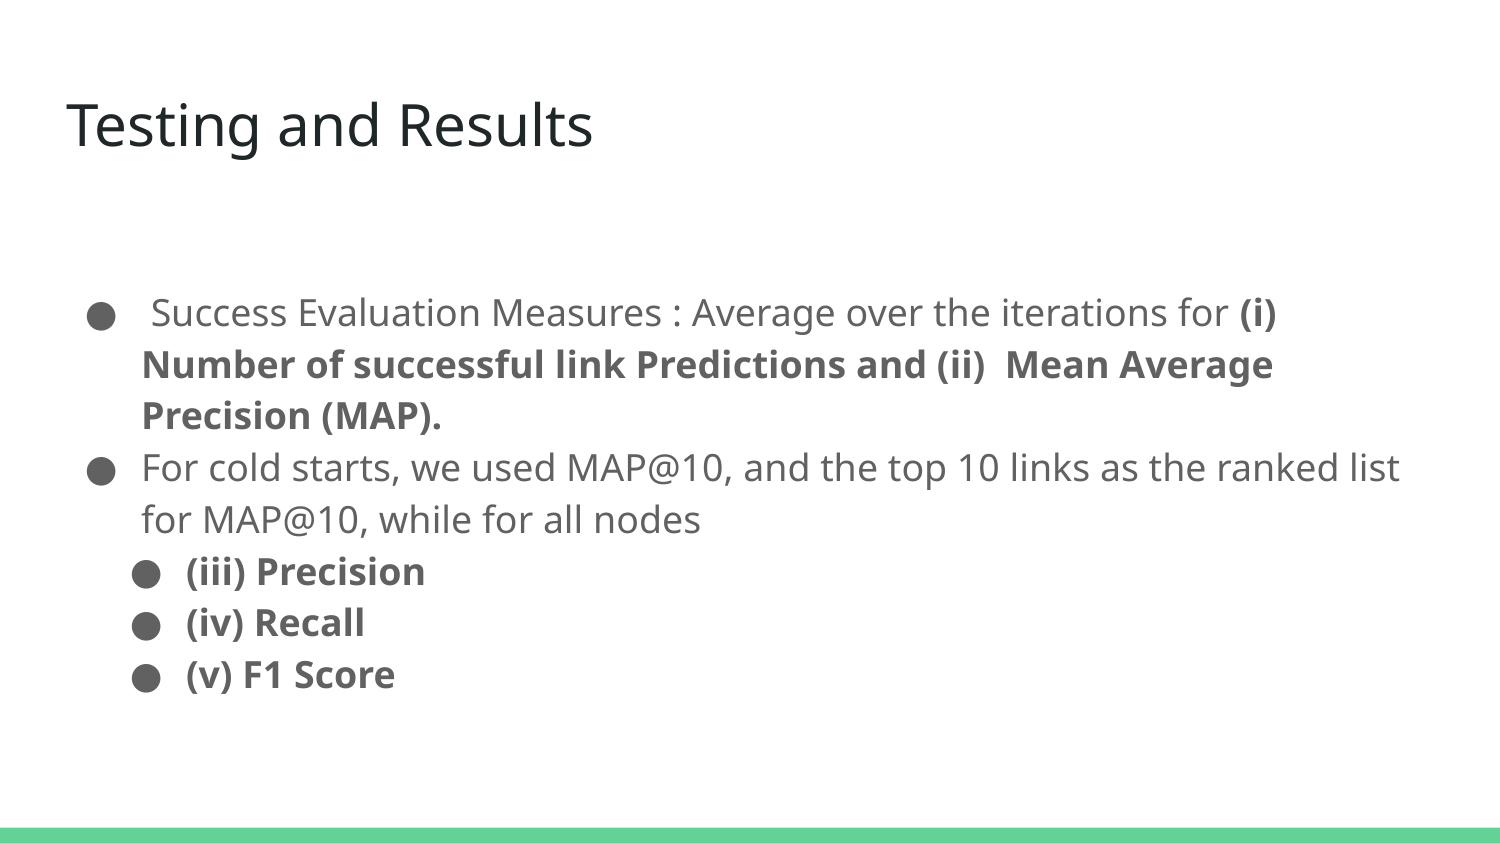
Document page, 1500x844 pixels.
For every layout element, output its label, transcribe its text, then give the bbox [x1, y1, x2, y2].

title Testing and Results [51, 72, 1449, 167]
list Success Evaluation Measures : Average over the iterations for (i) Number of successful link Predictions and (ii) Mean Average Precision (MAP). For cold starts, we used MAP@10, and the top 10 links as the ranked list for MAP@10, while for all nodes (iii) Precision (iv) Recall (v) F1 Score [51, 189, 1449, 750]
